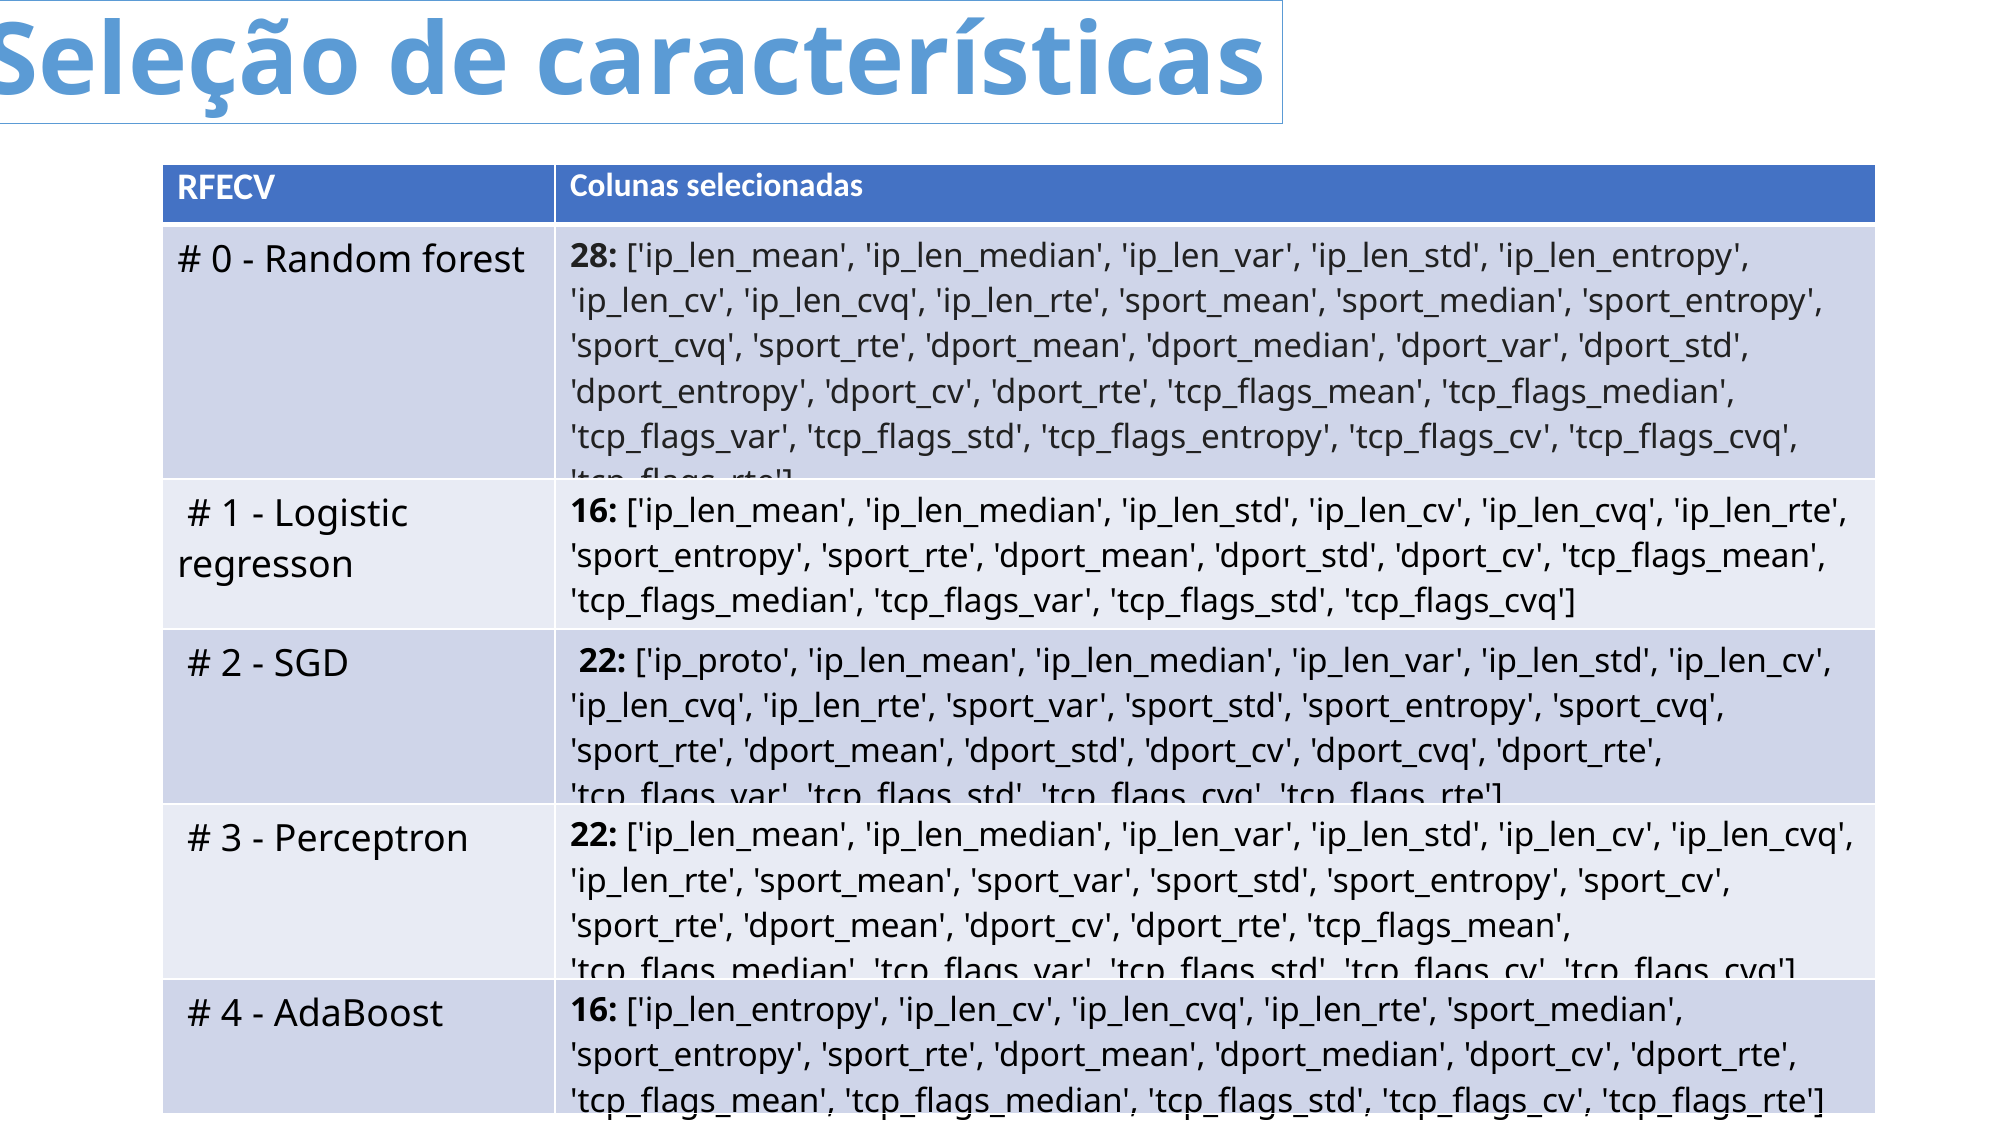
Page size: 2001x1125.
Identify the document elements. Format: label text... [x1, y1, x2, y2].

table_cell # 0 - Random forest [163, 227, 554, 478]
table_cell # 1 - Logistic regresson [163, 480, 554, 628]
table_cell 22: ['ip_len_mean', 'ip_len_median', 'ip_len_var', 'ip_len_std', 'ip_len_cv', 'ip_len_cvq', 'ip_len_rte', 'sport_mean', 'sport_var', 'sport_std', 'sport_entropy', 'sport_cv', 'sport_rte', 'dport_mean', 'dport_cv', 'dport_rte', 'tcp_flags_mean', 'tcp_flags_median', 'tcp_flags_var', 'tcp_flags_std', 'tcp_flags_cv', 'tcp_flags_cvq'] [556, 805, 1875, 978]
table_cell 22: ['ip_proto', 'ip_len_mean', 'ip_len_median', 'ip_len_var', 'ip_len_std', 'ip_len_cv', 'ip_len_cvq', 'ip_len_rte', 'sport_var', 'sport_std', 'sport_entropy', 'sport_cvq', 'sport_rte', 'dport_mean', 'dport_std', 'dport_cv', 'dport_cvq', 'dport_rte', 'tcp_flags_var', 'tcp_flags_std', 'tcp_flags_cvq', 'tcp_flags_rte'] [556, 630, 1875, 803]
table_header RFECV [163, 165, 554, 222]
table_cell 16: ['ip_len_entropy', 'ip_len_cv', 'ip_len_cvq', 'ip_len_rte', 'sport_median', 'sport_entropy', 'sport_rte', 'dport_mean', 'dport_median', 'dport_cv', 'dport_rte', 'tcp_flags_mean', 'tcp_flags_median', 'tcp_flags_std', 'tcp_flags_cv', 'tcp_flags_rte'] [556, 980, 1875, 1113]
text_box 3. Seleção de características [0, 0, 1283, 124]
table_cell 16: ['ip_len_mean', 'ip_len_median', 'ip_len_std', 'ip_len_cv', 'ip_len_cvq', 'ip_len_rte', 'sport_entropy', 'sport_rte', 'dport_mean', 'dport_std', 'dport_cv', 'tcp_flags_mean', 'tcp_flags_median', 'tcp_flags_var', 'tcp_flags_std', 'tcp_flags_cvq'] [556, 480, 1875, 628]
table_cell # 2 - SGD [163, 630, 554, 803]
table_cell # 4 - AdaBoost [163, 980, 554, 1113]
table_cell # 3 - Perceptron [163, 805, 554, 978]
table_header Colunas selecionadas [556, 165, 1875, 222]
table_cell 28: ['ip_len_mean', 'ip_len_median', 'ip_len_var', 'ip_len_std', 'ip_len_entropy', 'ip_len_cv', 'ip_len_cvq', 'ip_len_rte', 'sport_mean', 'sport_median', 'sport_entropy', 'sport_cvq', 'sport_rte', 'dport_mean', 'dport_median', 'dport_var', 'dport_std', 'dport_entropy', 'dport_cv', 'dport_rte', 'tcp_flags_mean', 'tcp_flags_median', 'tcp_flags_var', 'tcp_flags_std', 'tcp_flags_entropy', 'tcp_flags_cv', 'tcp_flags_cvq', 'tcp_flags_rte'] [556, 227, 1875, 478]
